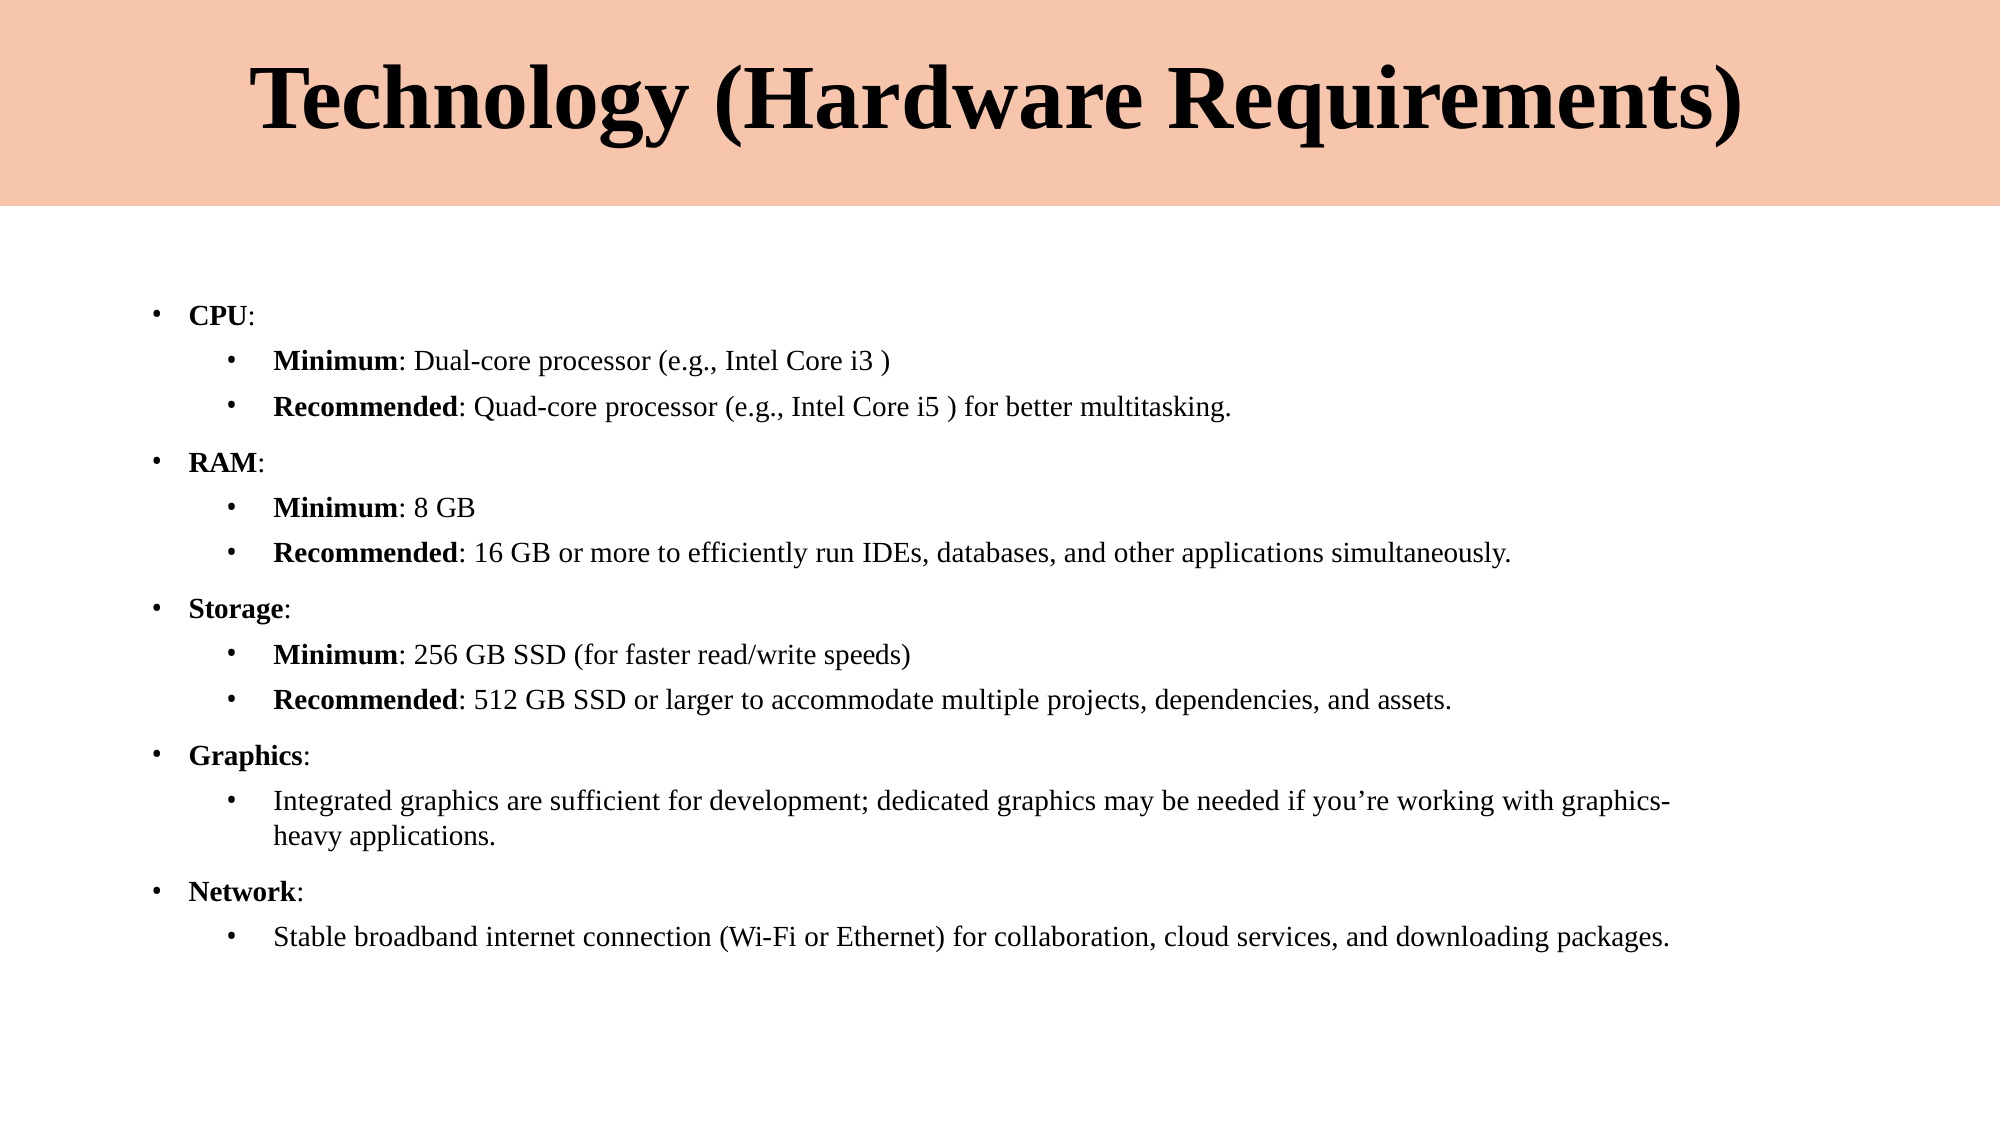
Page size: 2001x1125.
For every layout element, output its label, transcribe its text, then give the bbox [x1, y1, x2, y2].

title Technology (Hardware Requirements) [247, 34, 1753, 225]
text_box [0, 0, 2000, 206]
text_box CPU: Minimum: Dual-core processor (e.g., Intel Core i3 ) Recommended: Quad-core processor (e.g., Intel Core i5 ) for better multitasking. RAM: Minimum: 8 GB Recommended: 16 GB or more to efficiently run IDEs, databases, and other applications simultaneously. Storage: Minimum: 256 GB SSD (for faster read/write speeds) Recommended: 512 GB SSD or larger to accommodate multiple projects, dependencies, and assets. Graphics: Integrated graphics are sufficient for development; dedicated graphics may be needed if you’re working with graphics-heavy applications. Network: Stable broadband internet connection (Wi-Fi or Ethernet) for collaboration, cloud services, and downloading packages. [149, 283, 1734, 953]
